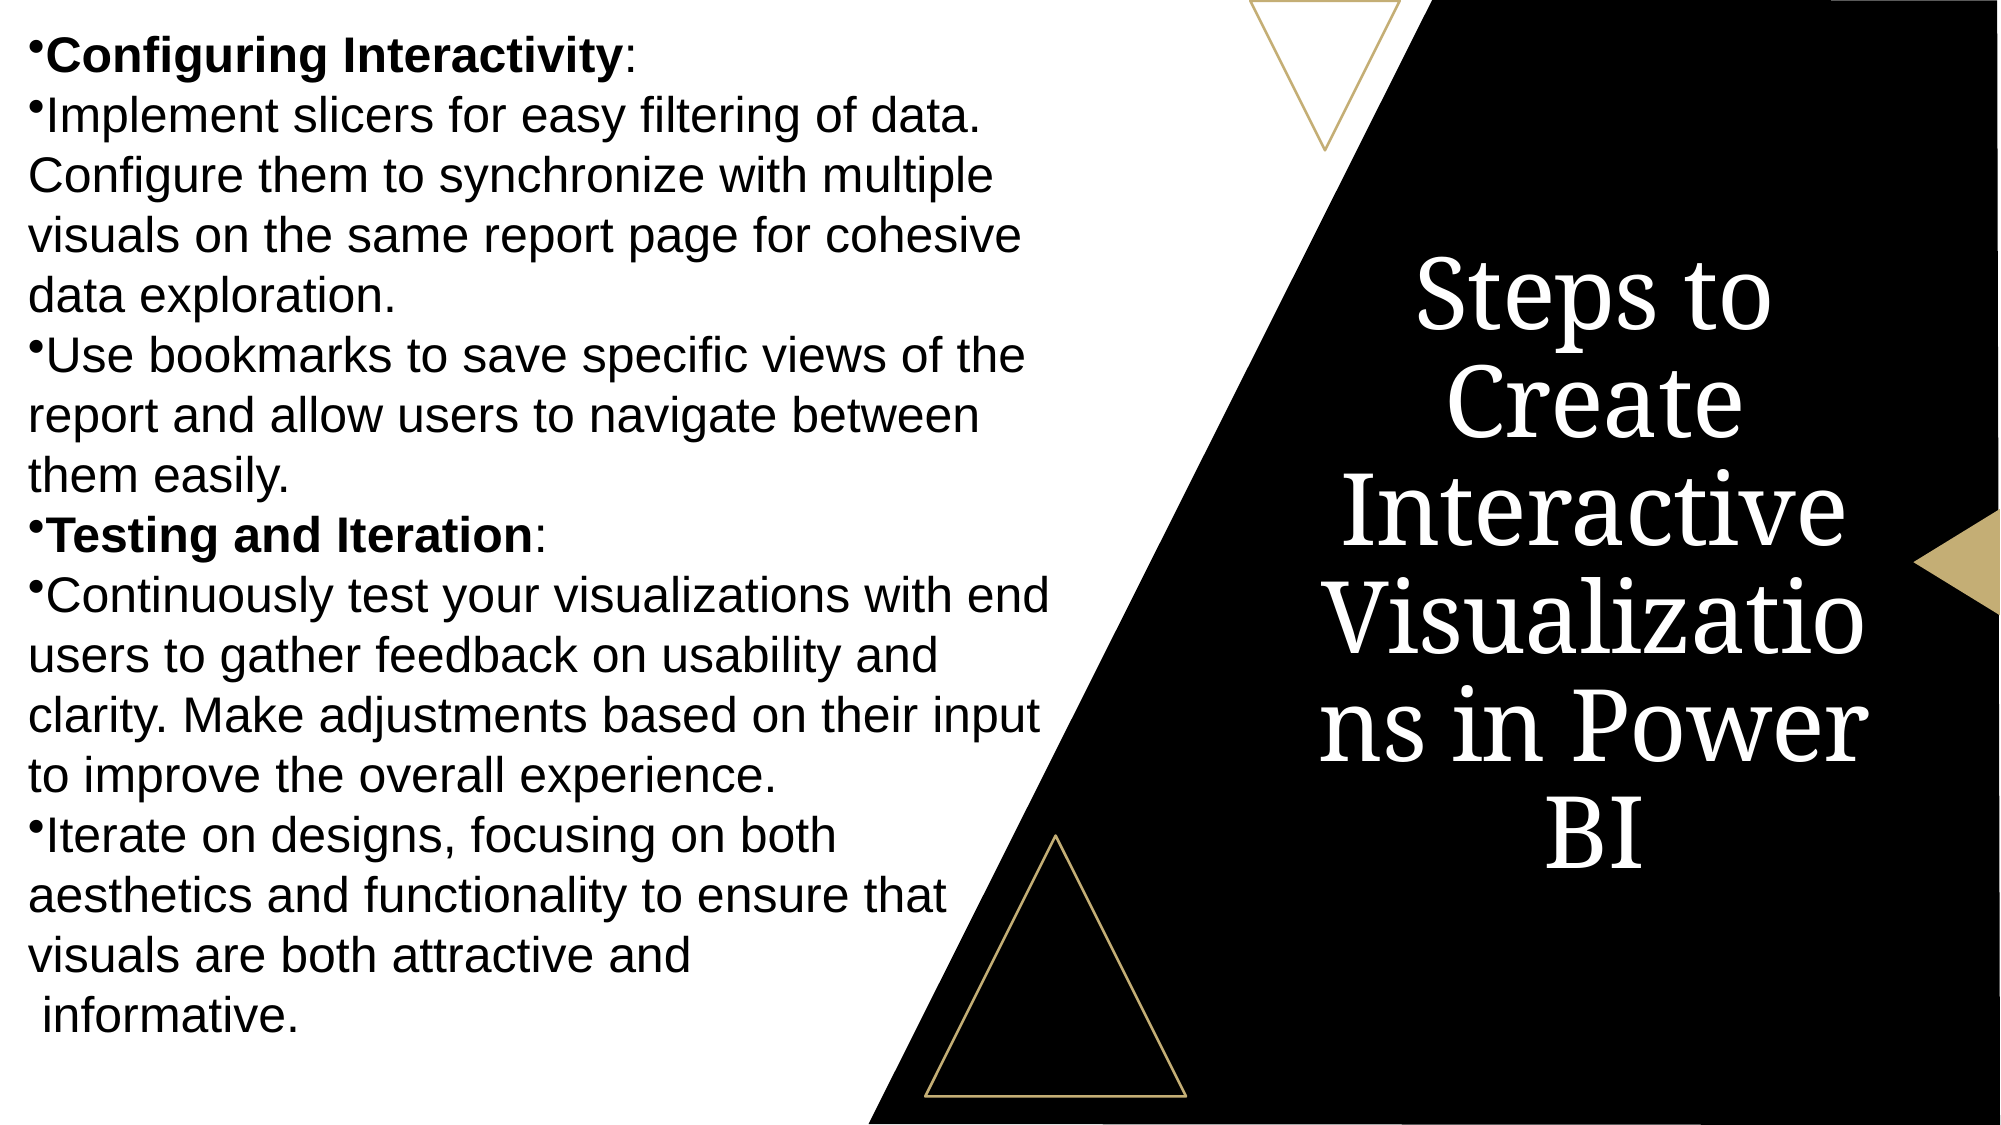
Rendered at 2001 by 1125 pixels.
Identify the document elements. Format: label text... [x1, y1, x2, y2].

title Steps to Create Interactive Visualizations in Power BI [1275, 320, 1914, 814]
text_box Configuring Interactivity: Implement slicers for easy filtering of data. Configure them to synchronize with multiple visuals on the same report page for cohesive data exploration. Use bookmarks to save specific views of the report and allow users to navigate between them easily. Testing and Iteration: Continuously test your visualizations with end users to gather feedback on usability and clarity. Make adjustments based on their input to improve the overall experience. Iterate on designs, focusing on both aesthetics and functionality to ensure that visuals are both attractive and informative. [12, 15, 1086, 1110]
